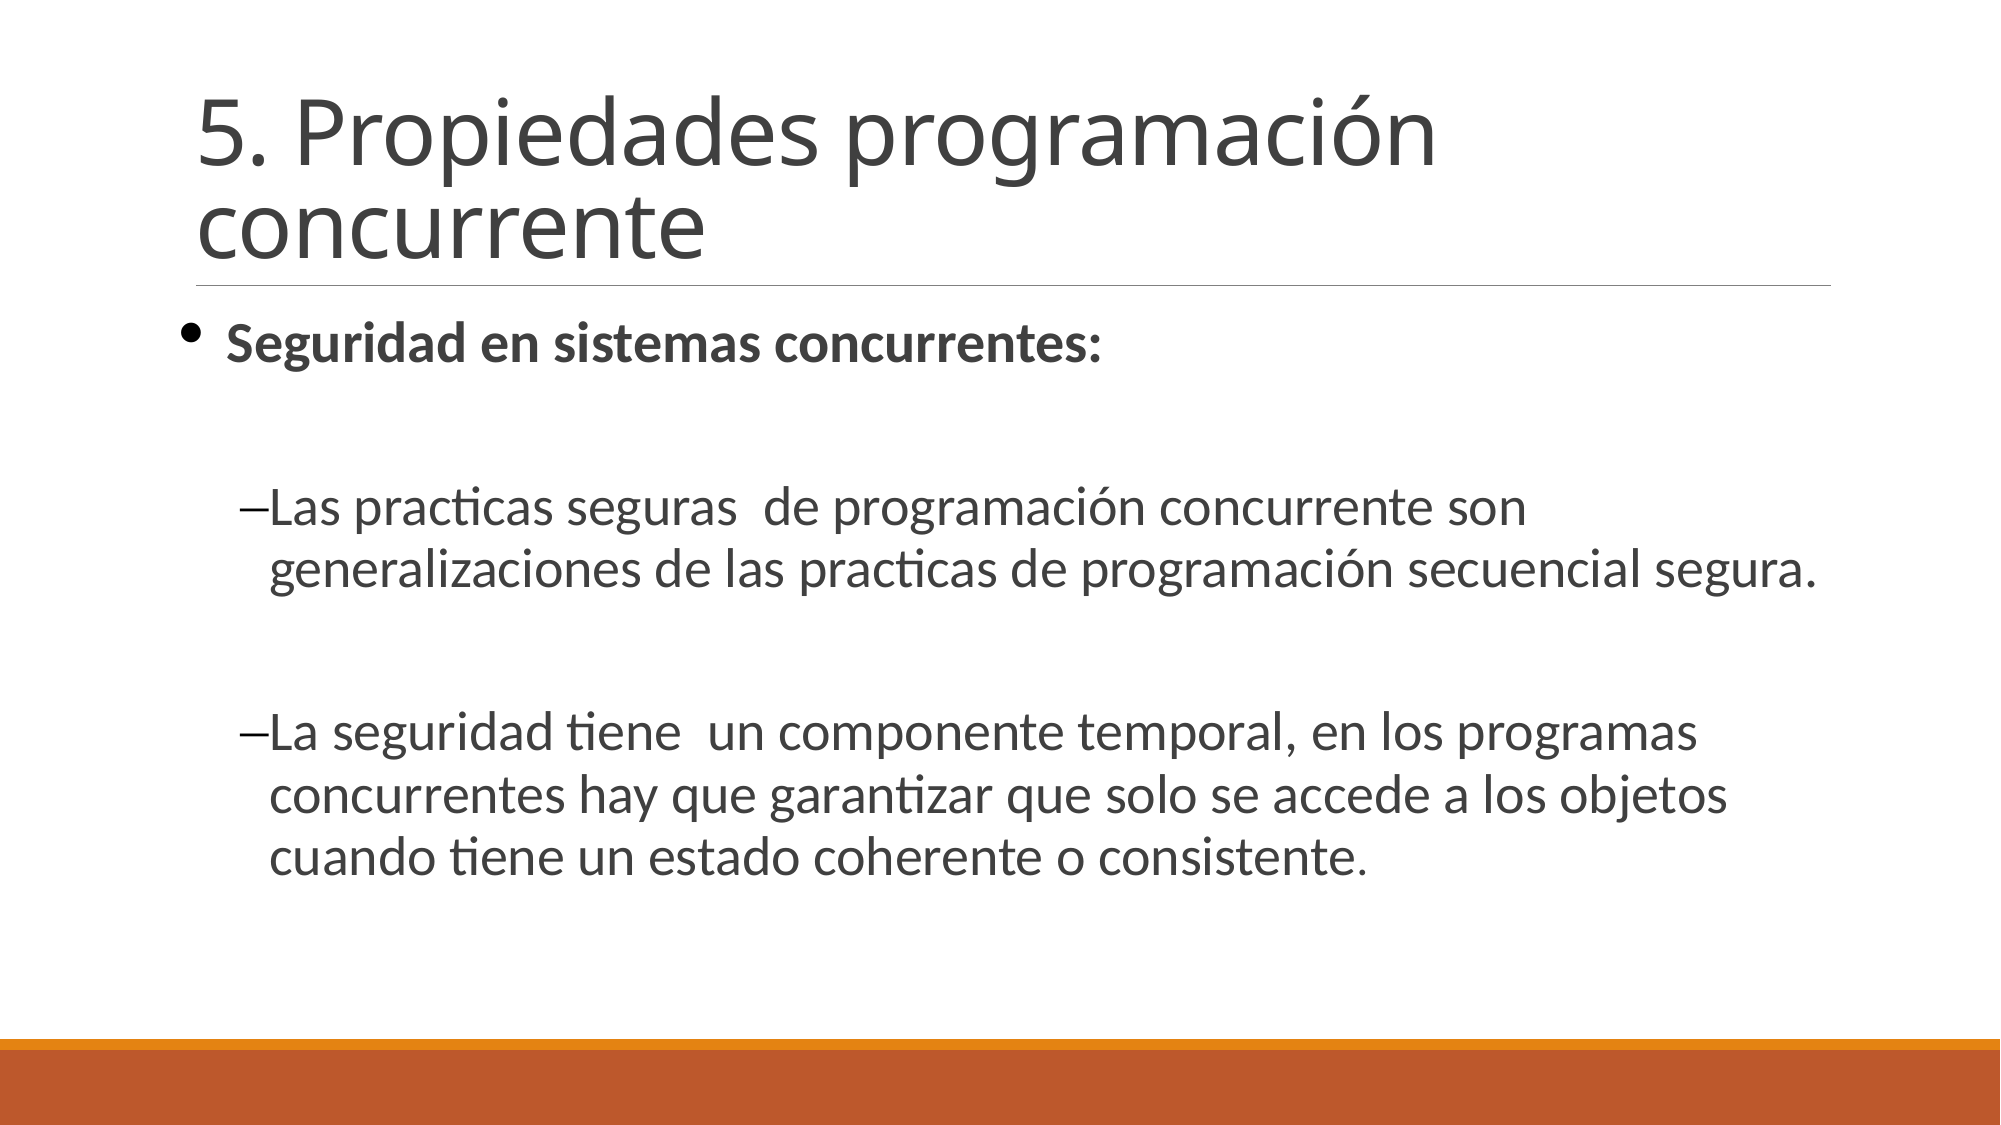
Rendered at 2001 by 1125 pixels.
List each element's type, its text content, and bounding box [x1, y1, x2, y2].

title 5. Propiedades programación concurrente [180, 47, 1830, 285]
list Seguridad en sistemas concurrentes: Las practicas seguras de programación concurrente son generalizaciones de las practicas de programación secuencial segura. La seguridad tiene un componente temporal, en los programas concurrentes hay que garantizar que solo se accede a los objetos cuando tiene un estado coherente o consistente. [180, 302, 1830, 963]
